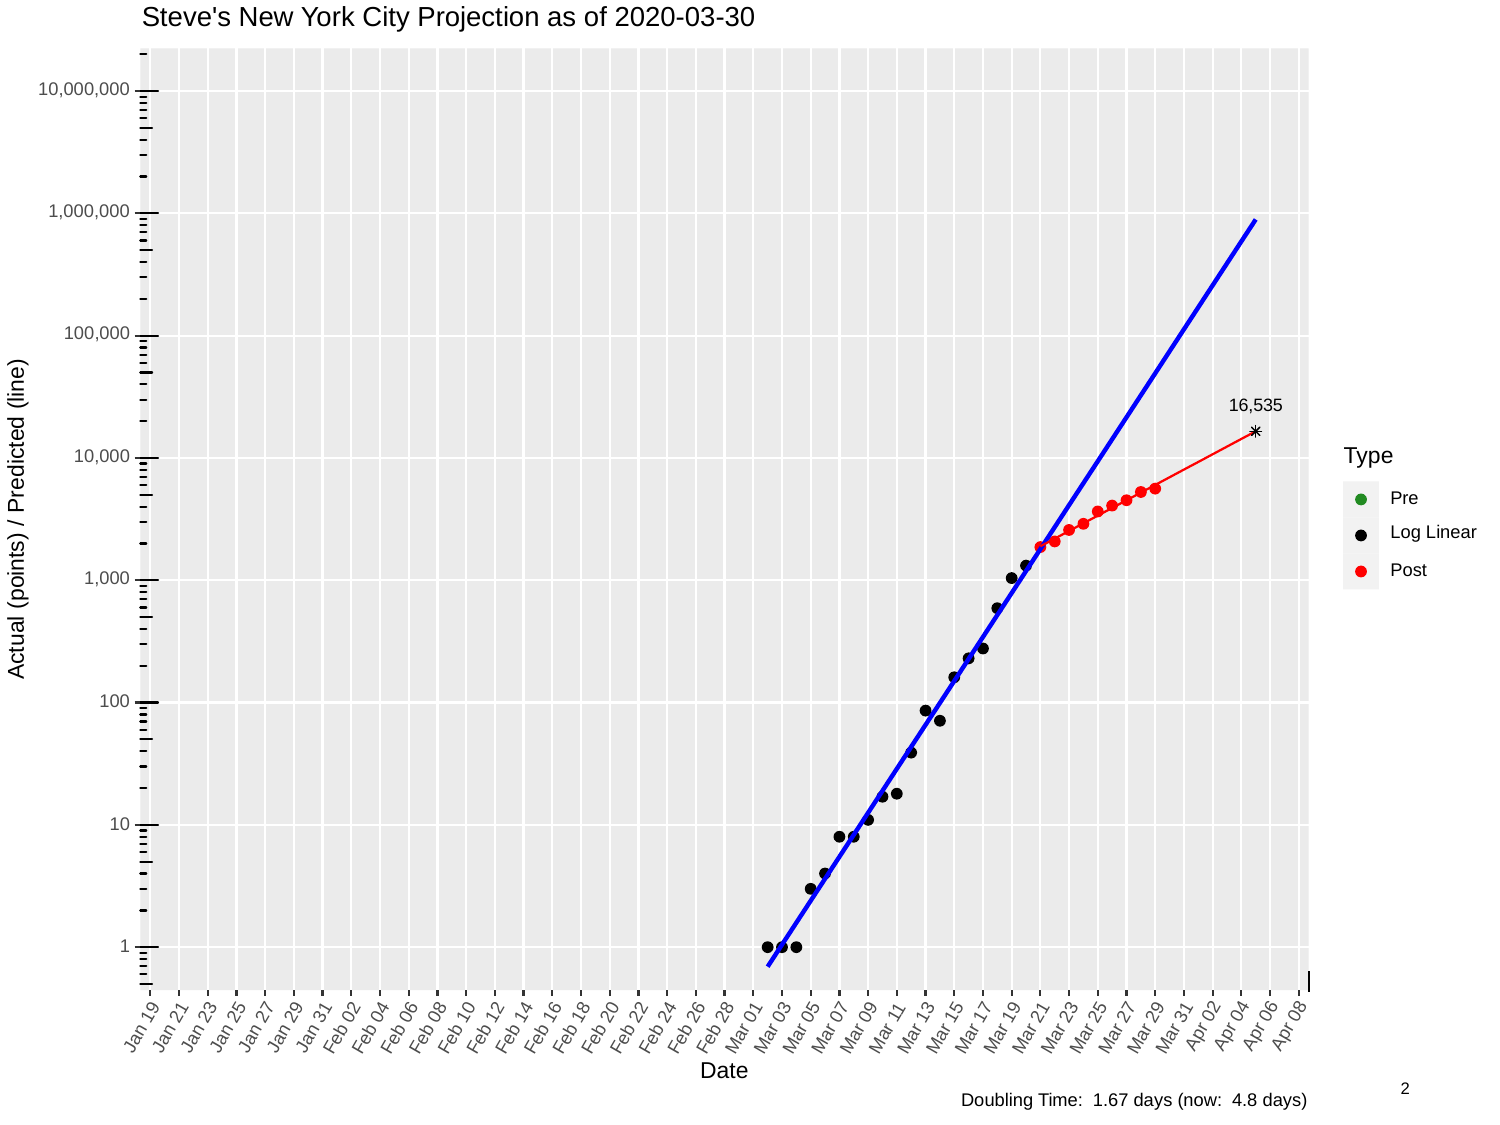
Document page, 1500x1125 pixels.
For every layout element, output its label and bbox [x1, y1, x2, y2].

text_box [0, 0, 1500, 1125]
